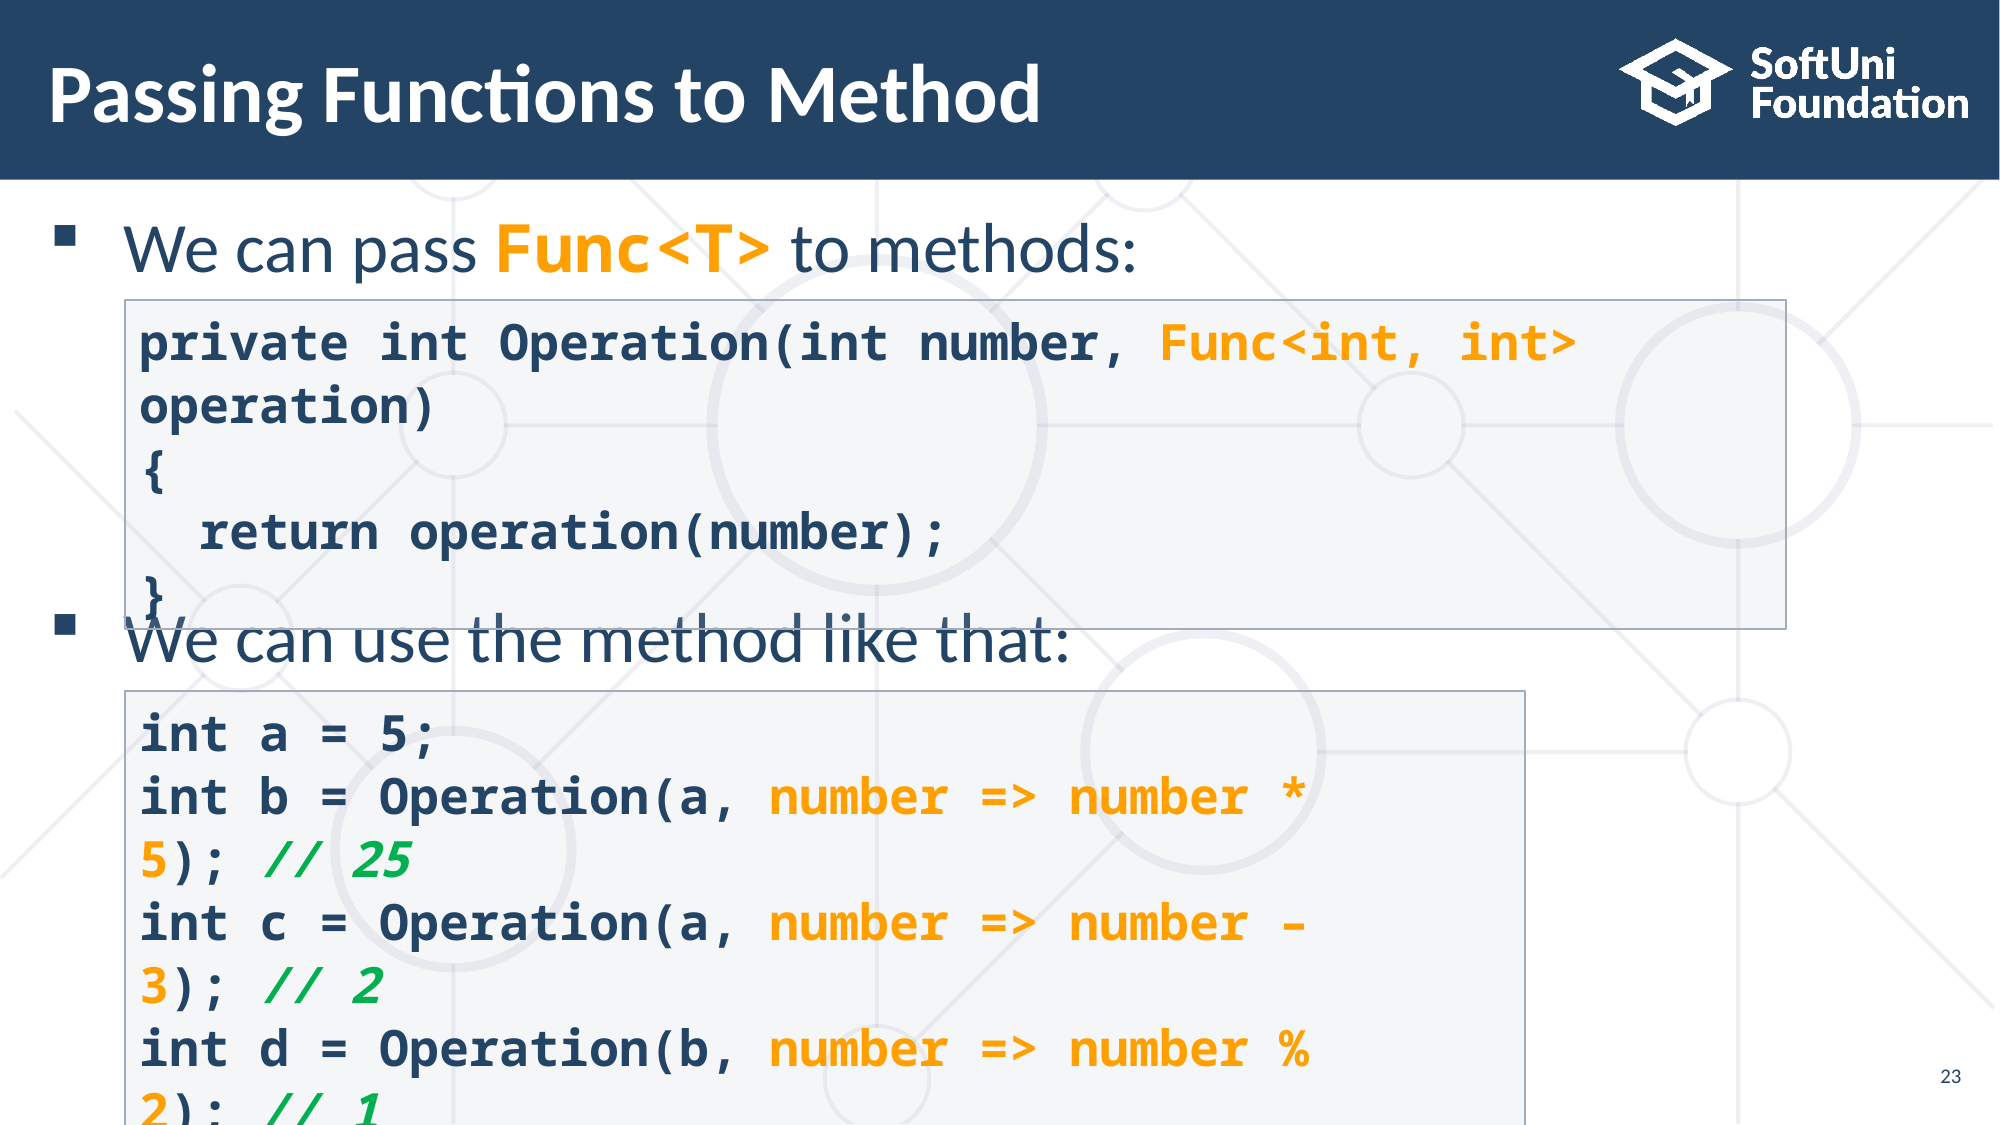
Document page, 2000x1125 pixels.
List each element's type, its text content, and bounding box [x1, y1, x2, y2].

list We can pass Func<T> to methods: We can use the method like that: [31, 196, 1970, 1050]
title Passing Functions to Method [31, 16, 1591, 162]
text_box private int Operation(int number, Func<int, int> operation) { return operation(number); } [124, 299, 1786, 630]
slide_number 23 [1896, 1049, 1968, 1101]
text_box int a = 5; int b = Operation(a, number => number * 5); // 25 int c = Operation(a, number => number – 3); // 2 int d = Operation(b, number => number % 2); // 1 [124, 691, 1525, 1125]
picture [1618, 38, 1968, 126]
